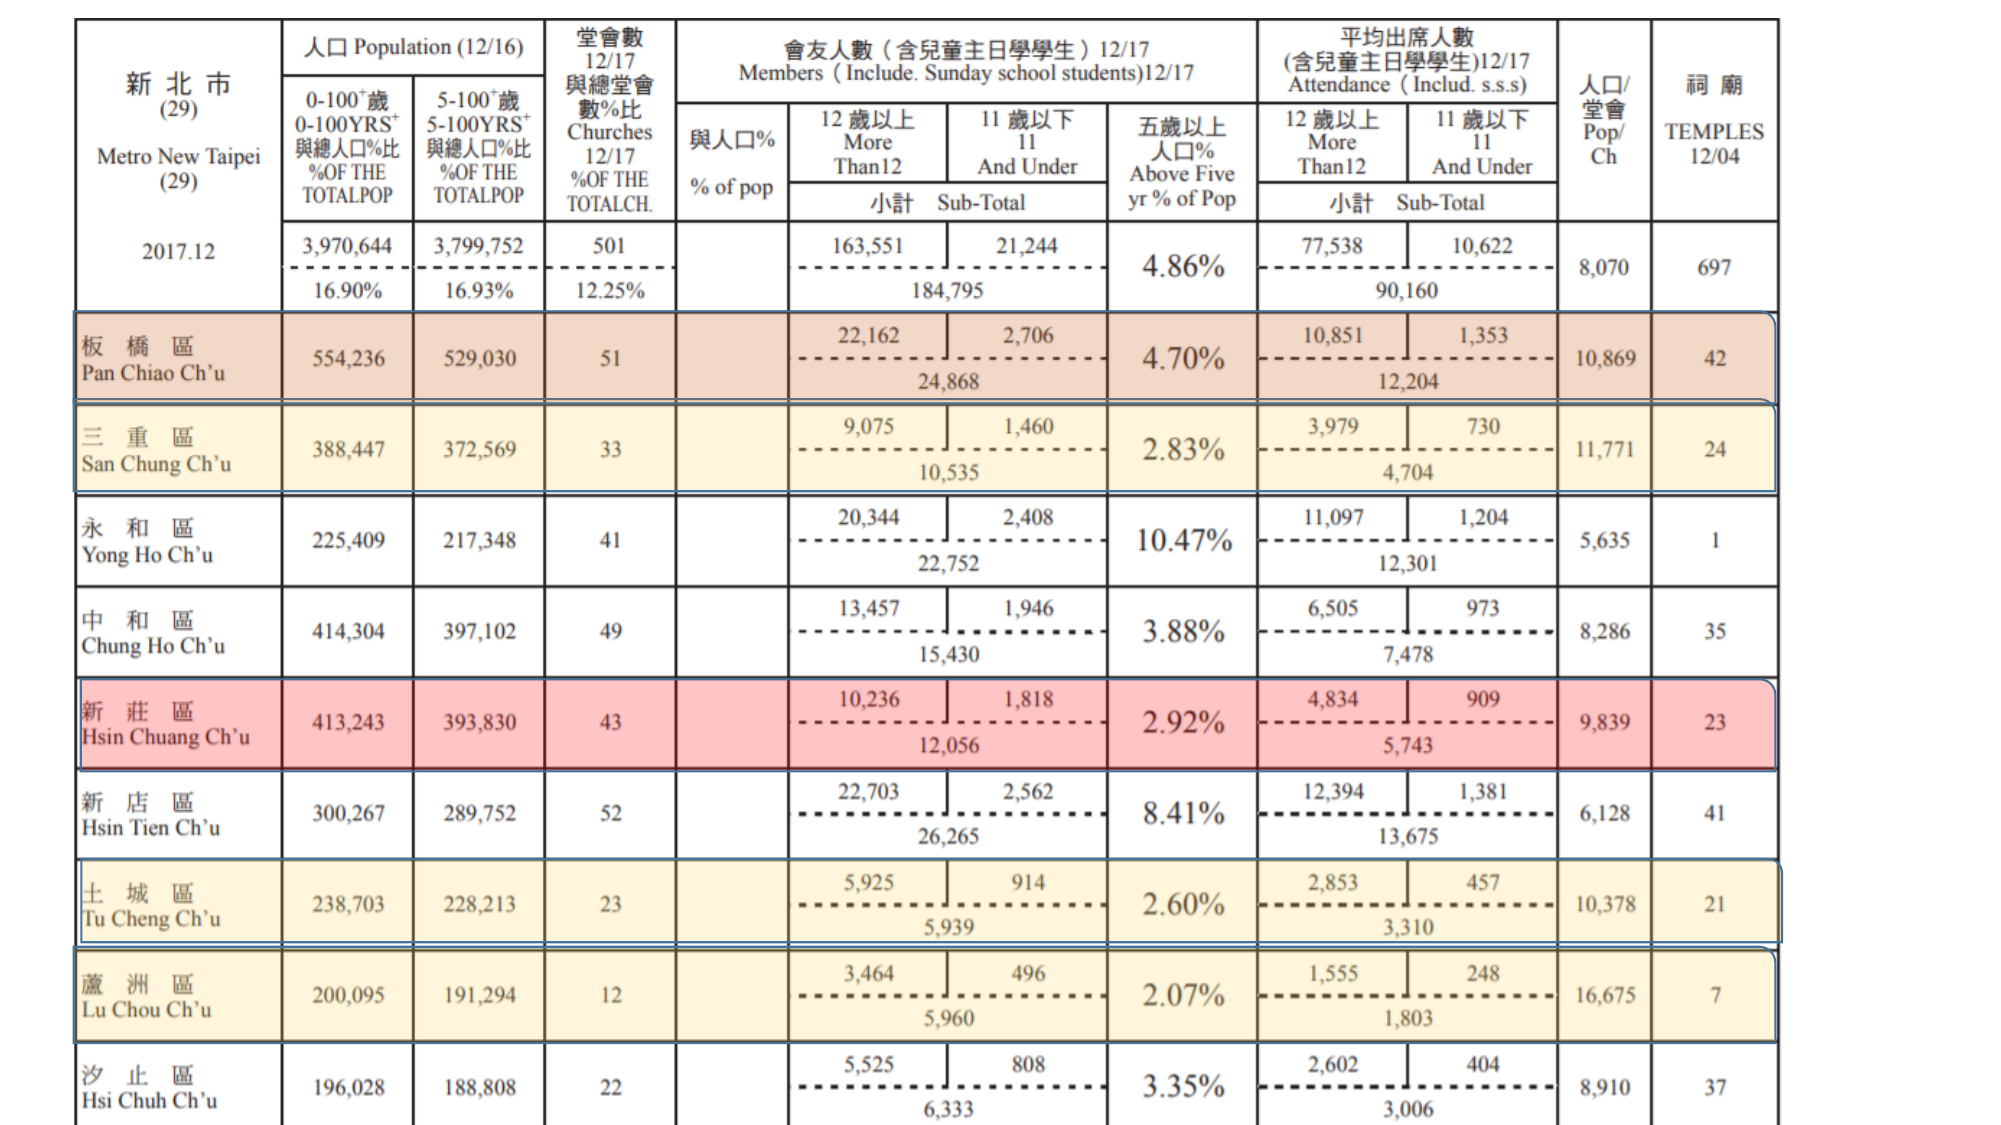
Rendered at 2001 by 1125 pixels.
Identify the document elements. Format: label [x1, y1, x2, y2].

picture [73, 18, 1790, 1125]
